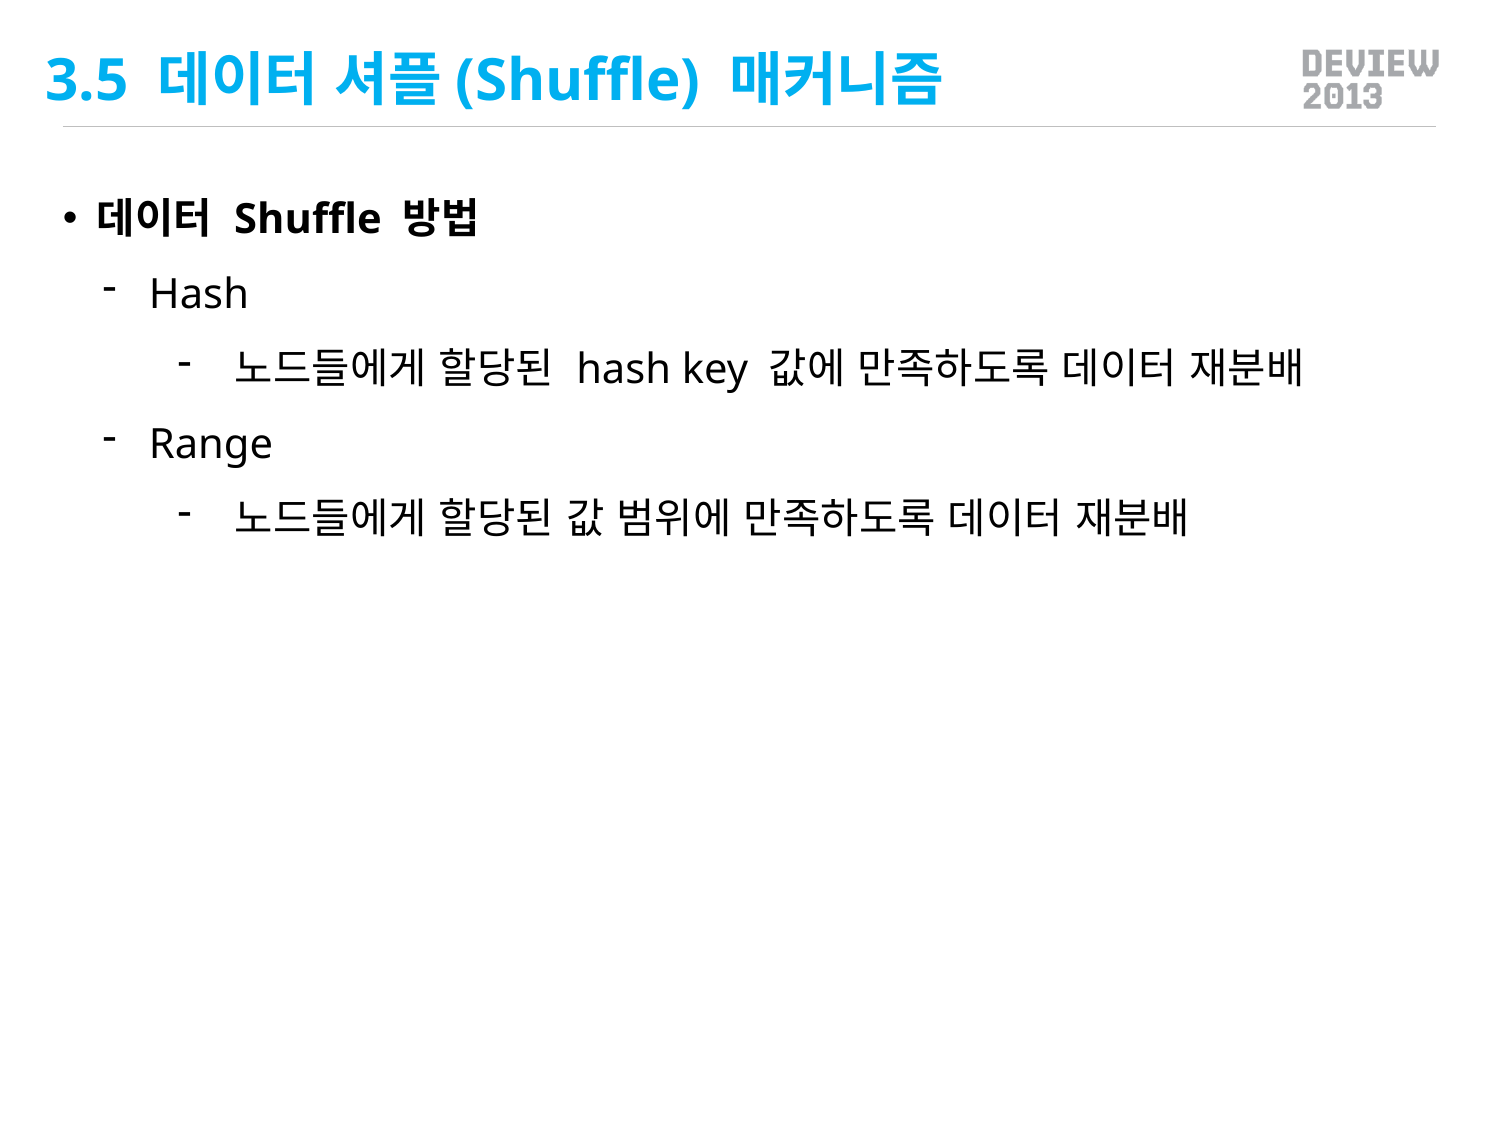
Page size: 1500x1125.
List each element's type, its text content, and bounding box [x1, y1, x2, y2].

picture [1291, 34, 1450, 123]
text_box 데이터 Shuffle 방법 Hash 노드들에게 할당된 hash key 값에 만족하도록 데이터 재분배 Range 노드들에게 할당된 값 범위에 만족하도록 데이터 재분배 [48, 159, 1320, 625]
text_box 3.5 데이터 셔플(Shuffle) 매커니즘 [30, 35, 959, 120]
